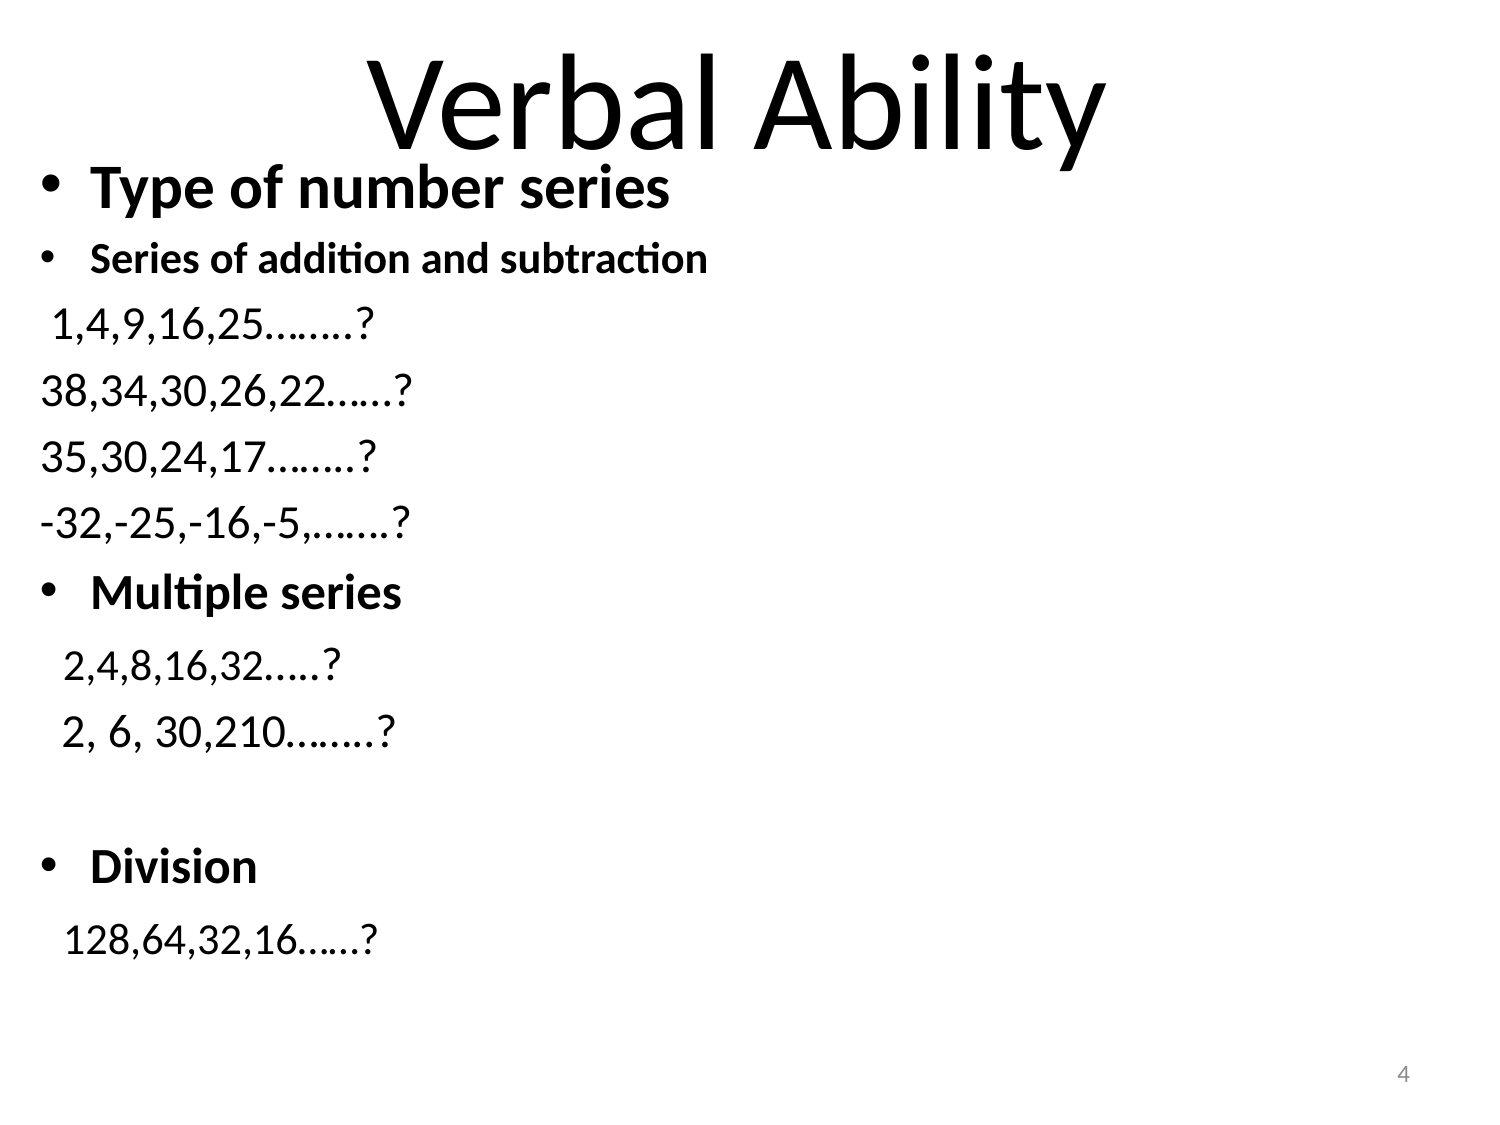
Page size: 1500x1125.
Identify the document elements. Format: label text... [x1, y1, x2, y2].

title Verbal Ability [62, 87, 1413, 137]
list Type of number series Series of addition and subtraction 1,4,9,16,25……..? 38,34,30,26,22……? 35,30,24,17……..? -32,-25,-16,-5,…….? Multiple series 2,4,8,16,32…..? 2, 6, 30,210……..? Division 128,64,32,16……? [24, 137, 1475, 1100]
slide_number 4 [1074, 1042, 1425, 1103]
